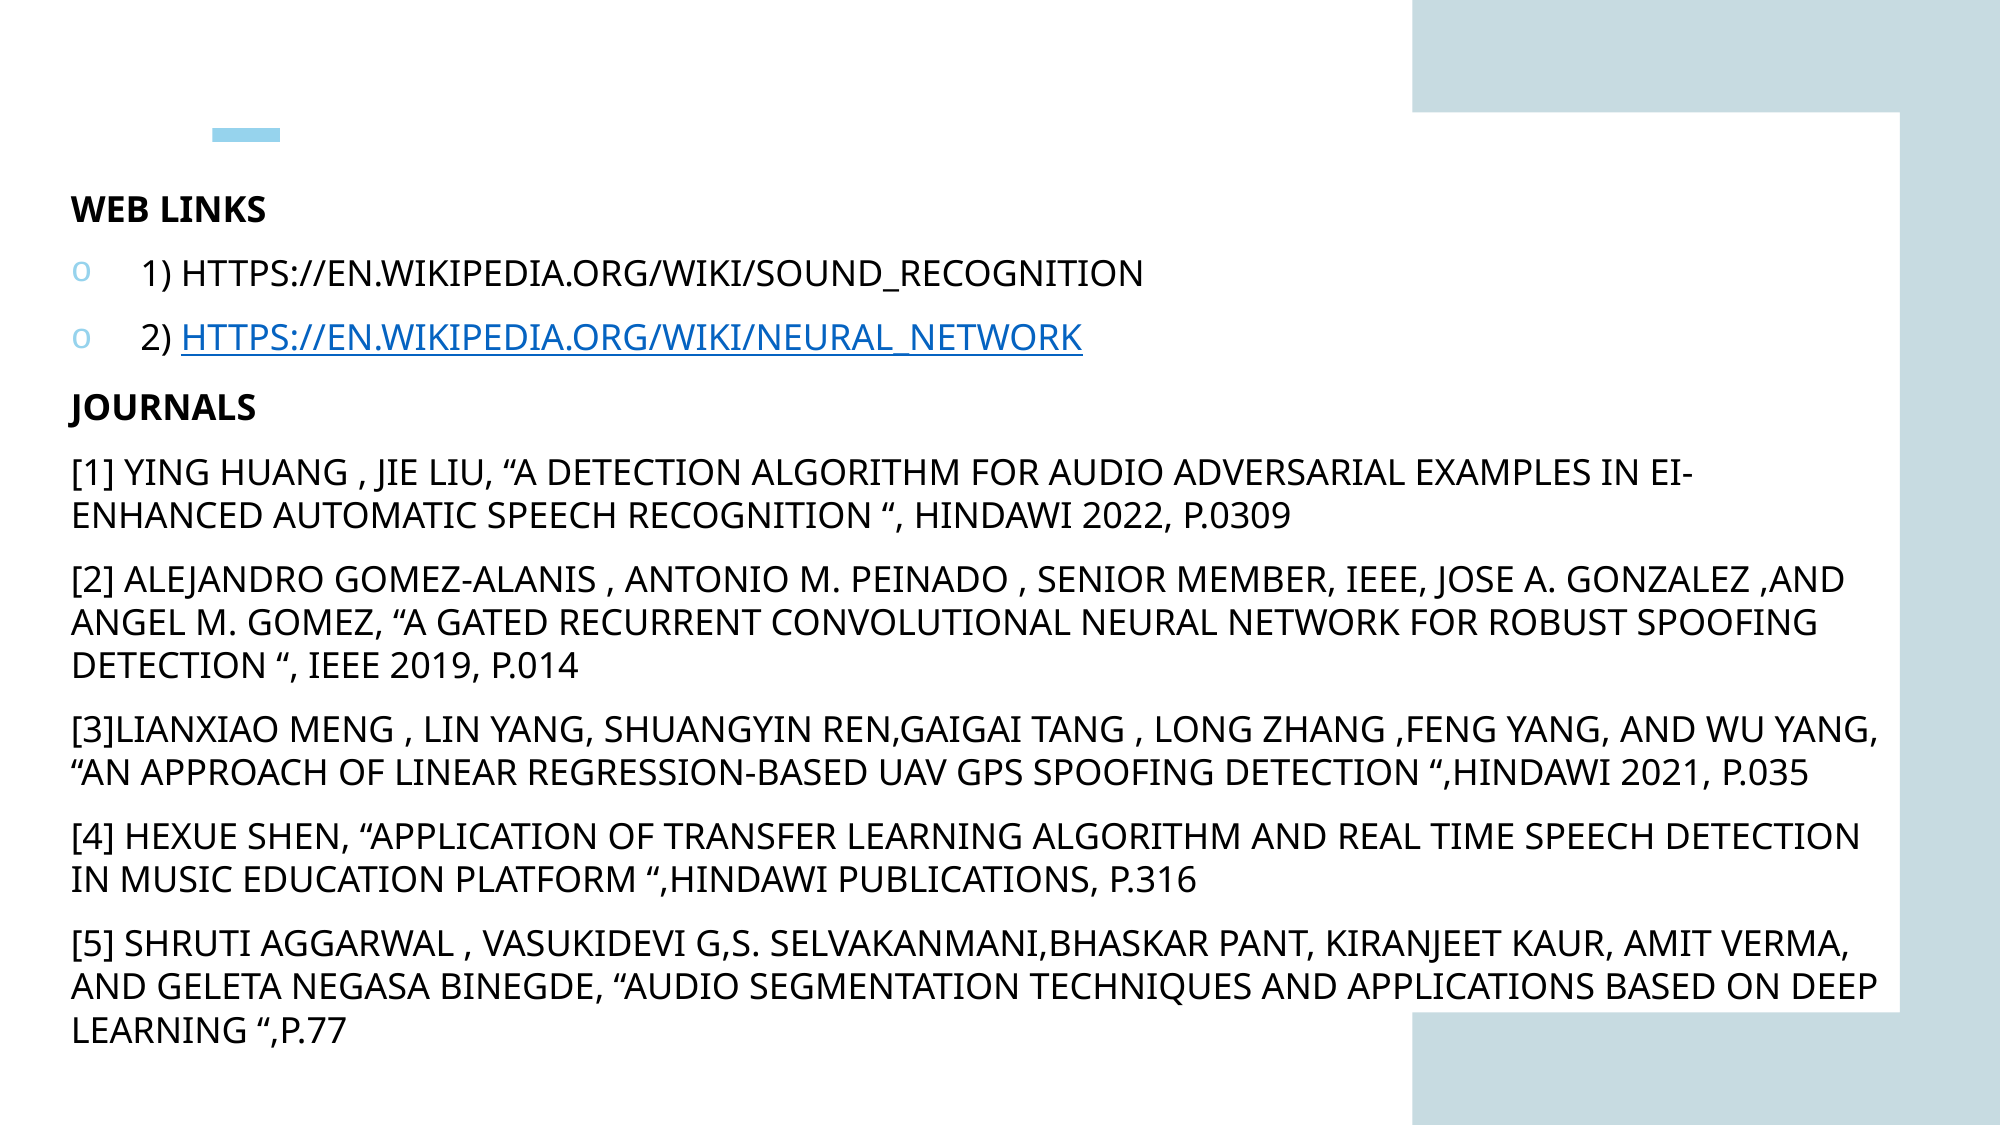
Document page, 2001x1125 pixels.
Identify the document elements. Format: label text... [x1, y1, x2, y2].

list Web Links 1) https://en.wikipedia.org/wiki/Sound_recognition 2) https://en.wikipedia.org/wiki/Neural_network Journals [1] Ying Huang , Jie Liu, “A Detection Algorithm for Audio Adversarial Examples in EI-Enhanced Automatic Speech Recognition “, HINDAWI 2022, p.0309 [2] Alejandro Gomez-Alanis , Antonio M. Peinado , Senior Member, IEEE, Jose A. Gonzalez ,and Angel M. Gomez, “A Gated Recurrent Convolutional Neural Network for Robust Spoofing Detection “, IEEE 2019, p.014 [3]Lianxiao Meng , Lin Yang, Shuangyin Ren,Gaigai Tang , Long Zhang ,Feng Yang, and Wu Yang, “An Approach of Linear Regression-Based UAV GPS Spoofing Detection “,HINDAWI 2021, p.035 [4] Hexue Shen, “Application of Transfer Learning Algorithm and Real Time Speech Detection in Music Education Platform “,HINDAWI Publications, p.316 [5] Shruti Aggarwal , Vasukidevi G,S. Selvakanmani,Bhaskar Pant, Kiranjeet Kaur, Amit Verma, and Geleta Negasa Binegde, “Audio Segmentation Techniques and Applications Based on Deep Learning “,p.77 [70, 186, 1885, 1062]
